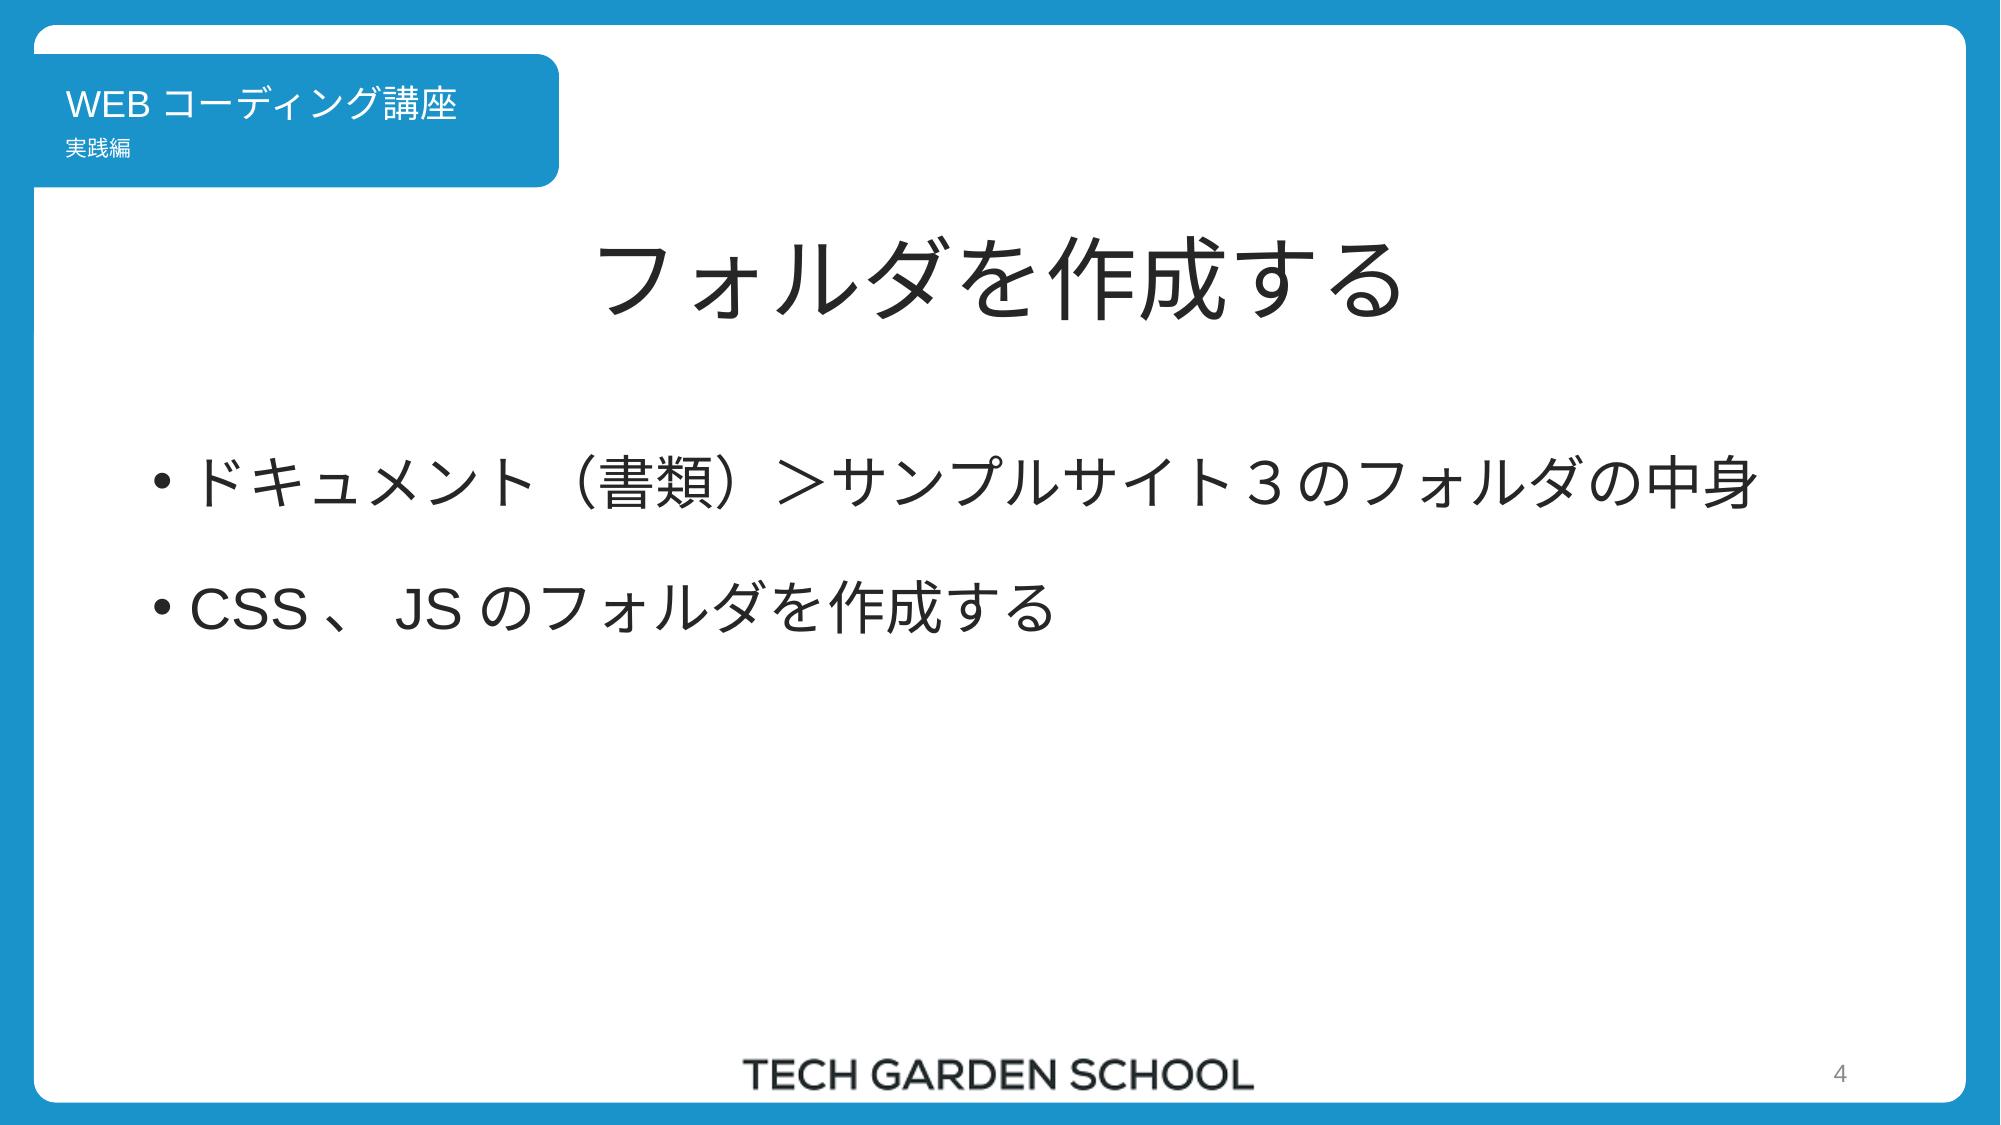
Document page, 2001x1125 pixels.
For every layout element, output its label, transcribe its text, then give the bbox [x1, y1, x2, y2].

title フォルダを作成する [137, 193, 1863, 374]
slide_number 4 [1412, 1042, 1863, 1103]
picture [738, 1051, 1262, 1100]
list ドキュメント（書類）＞サンプルサイト３のフォルダの中身 CSS、JSのフォルダを作成する [137, 403, 1863, 1014]
